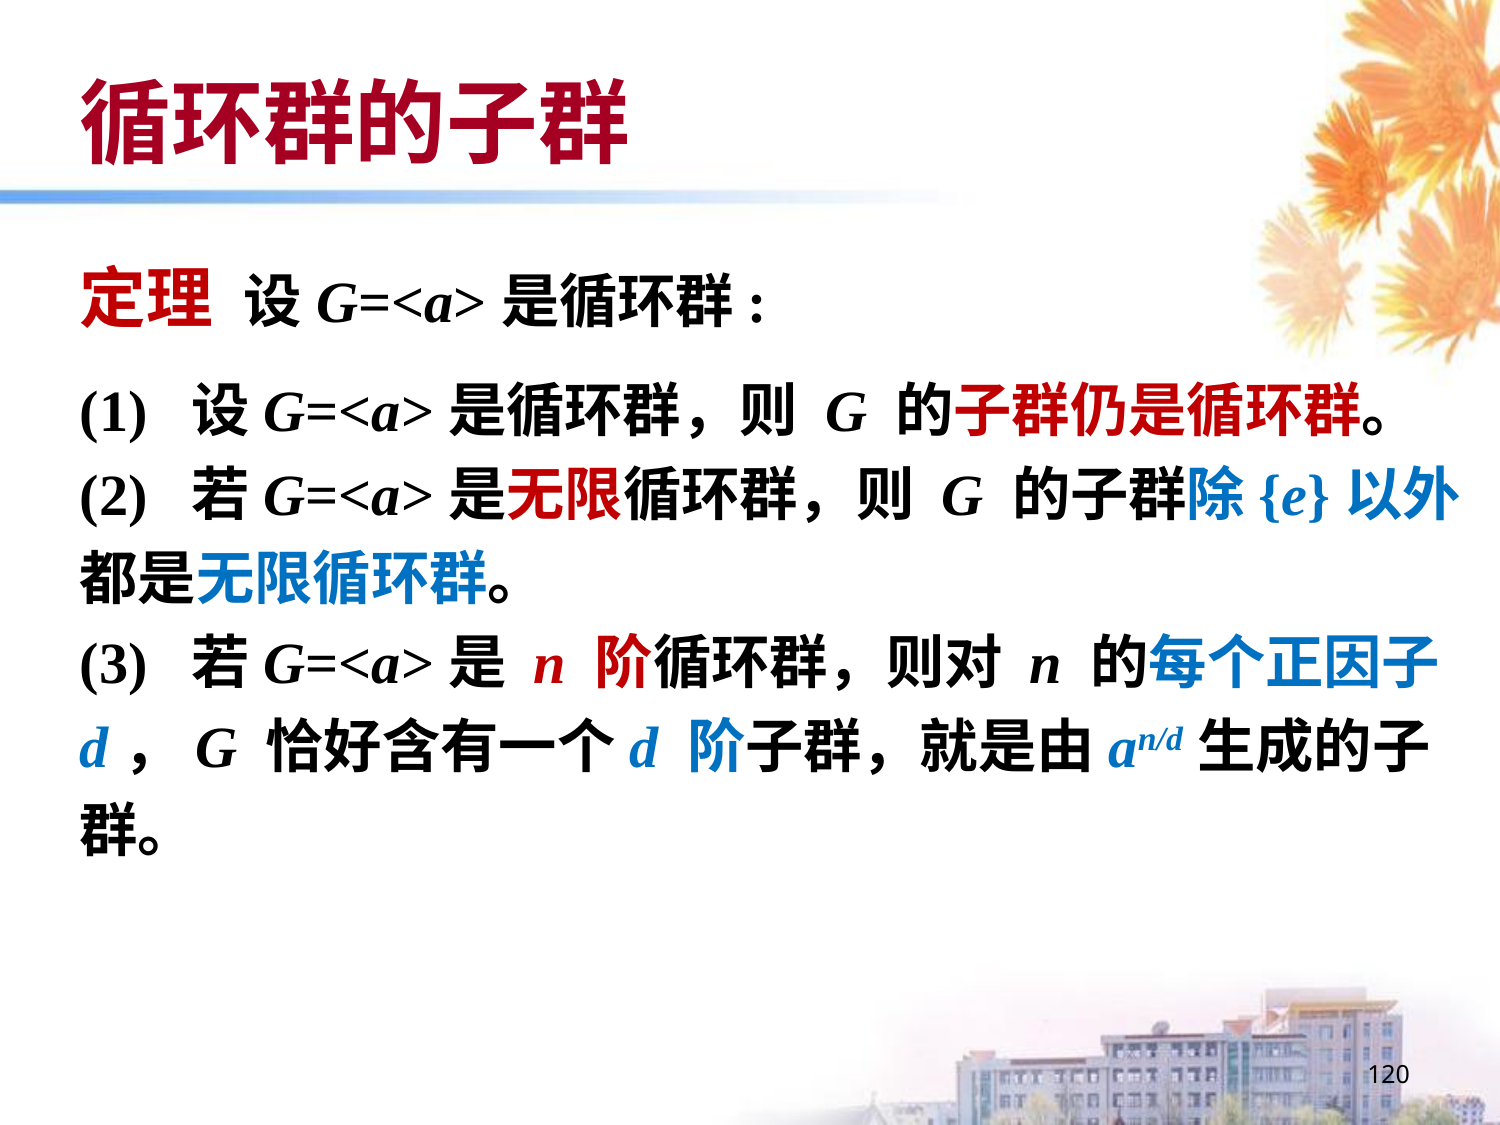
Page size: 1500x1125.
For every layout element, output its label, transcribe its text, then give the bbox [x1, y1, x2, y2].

slide_number 120 [1074, 1024, 1426, 1101]
picture [0, 0, 1500, 1125]
title 循环群的子群 [64, 7, 1415, 232]
list 定理 设G=<a>是循环群: (1) 设G=<a>是循环群，则 G 的子群仍是循环群。 (2) 若G=<a>是无限循环群，则 G 的子群除{e}以外都是无限循环群。 (3) 若G=<a>是 n 阶循环群，则对 n 的每个正因子d，G 恰好含有一个d 阶子群，就是由an/d生成的子群。 [64, 232, 1483, 930]
